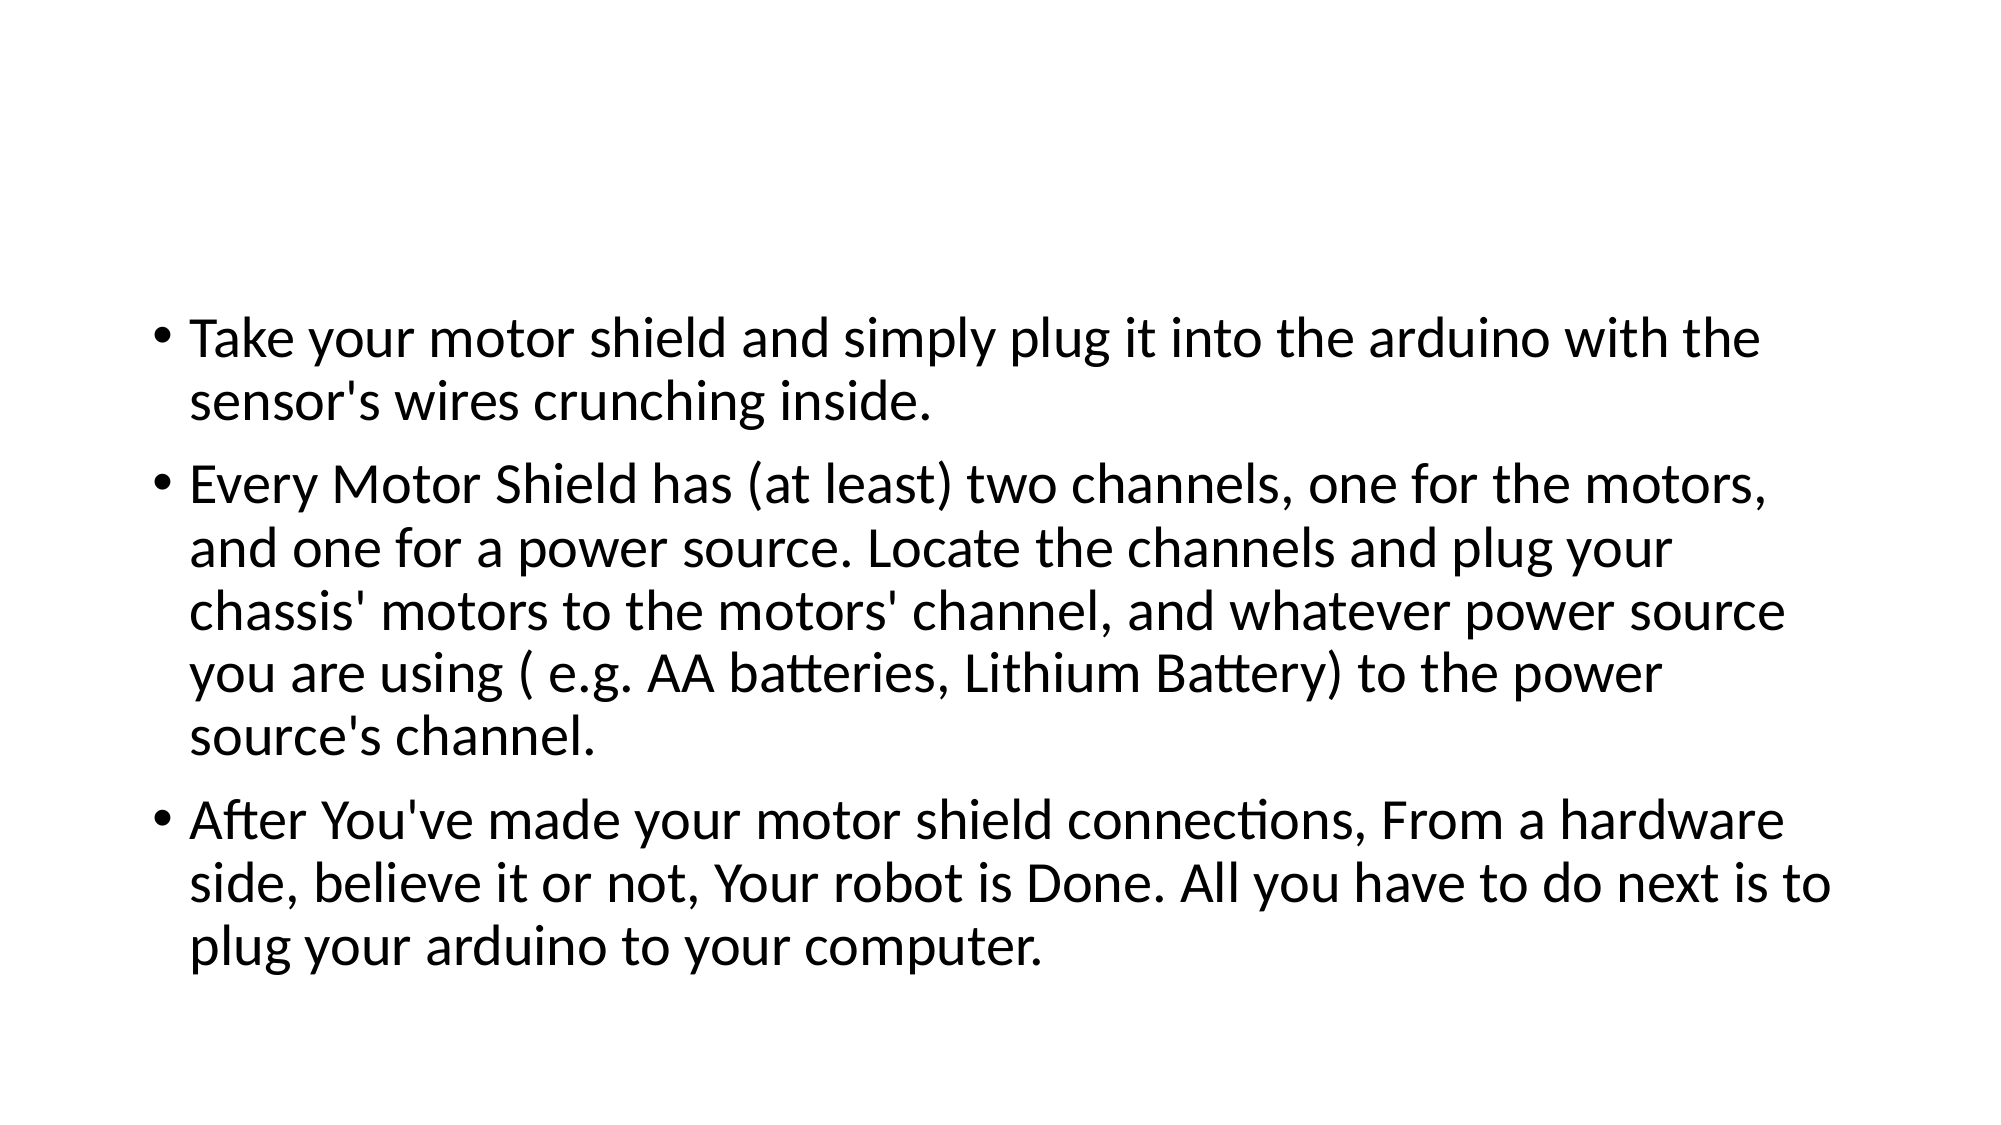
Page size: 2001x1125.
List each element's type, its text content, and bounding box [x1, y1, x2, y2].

list Take your motor shield and simply plug it into the arduino with the sensor's wires crunching inside. Every Motor Shield has (at least) two channels, one for the motors, and one for a power source. Locate the channels and plug your chassis' motors to the motors' channel, and whatever power source you are using ( e.g. AA batteries, Lithium Battery) to the power source's channel. After You've made your motor shield connections, From a hardware side, believe it or not, Your robot is Done. All you have to do next is to plug your arduino to your computer. [137, 299, 1863, 1014]
